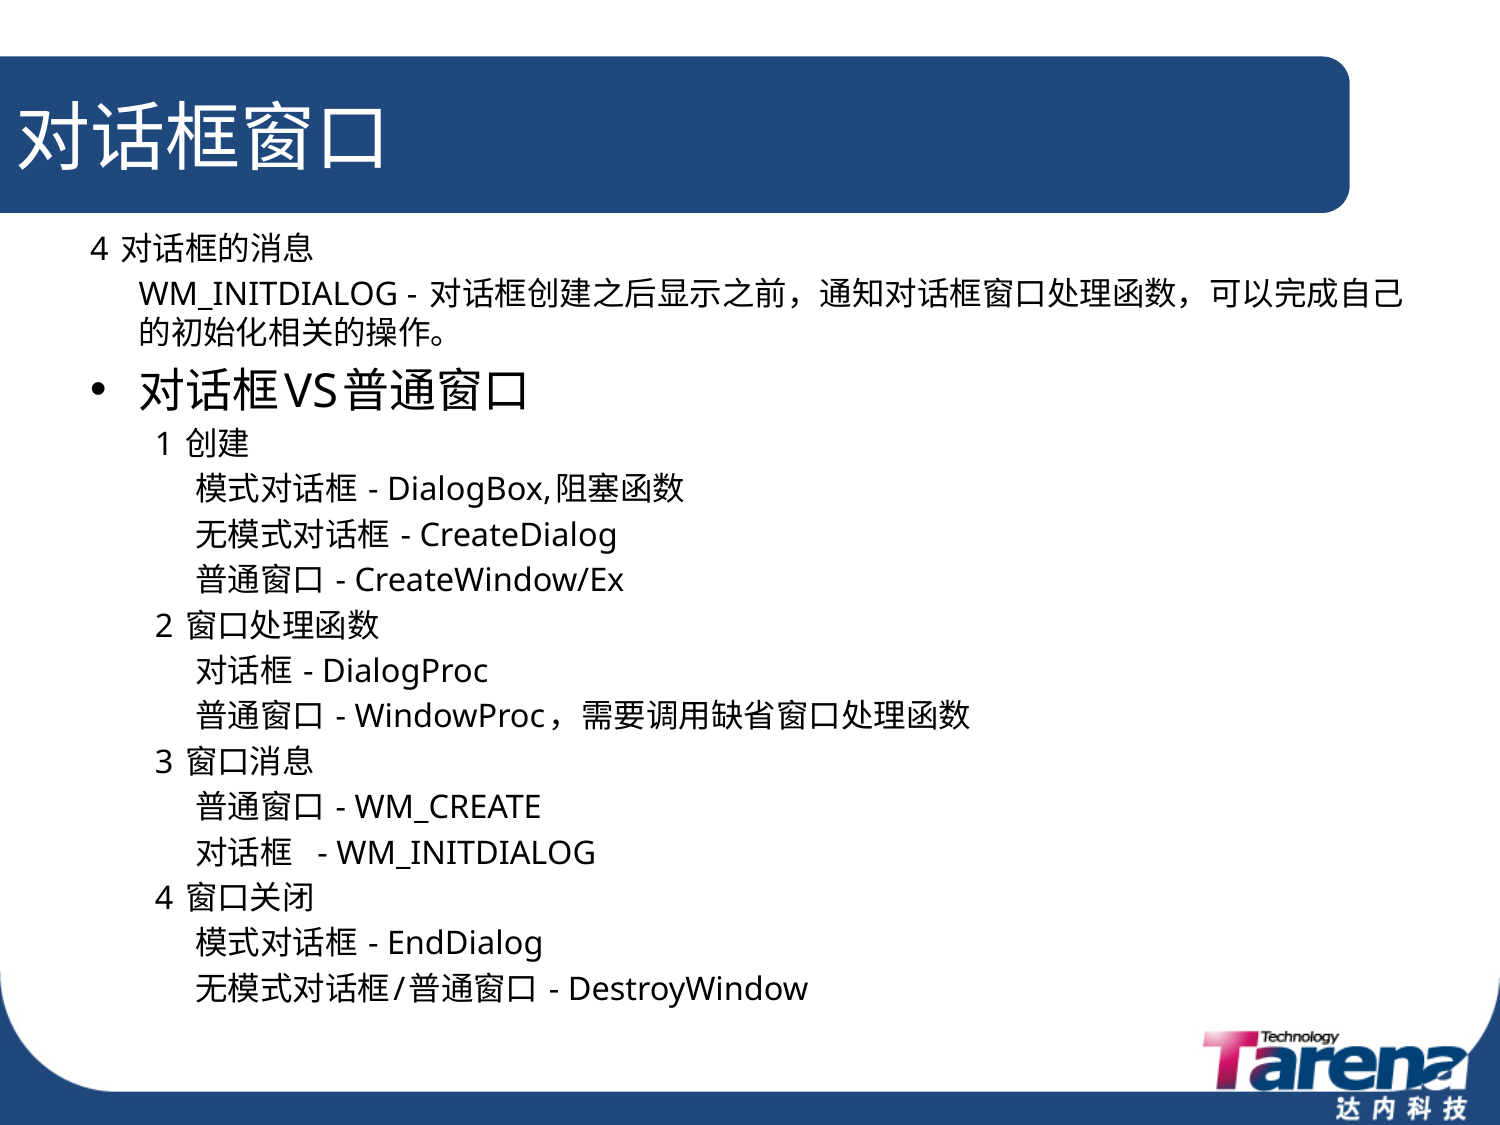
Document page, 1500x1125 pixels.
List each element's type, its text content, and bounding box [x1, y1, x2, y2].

picture [0, 0, 1500, 1125]
title 对话框窗口 [0, 58, 1346, 212]
list 4 对话框的消息 WM_INITDIALOG - 对话框创建之后显示之前，通知对话框窗口处理函数，可以完成自己的初始化相关的操作。 对话框VS普通窗口 1 创建 模式对话框 - DialogBox,阻塞函数 无模式对话框 - CreateDialog 普通窗口 - CreateWindow/Ex 2 窗口处理函数 对话框 - DialogProc 普通窗口 - WindowProc，需要调用缺省窗口处理函数 3 窗口消息 普通窗口 - WM_CREATE 对话框 - WM_INITDIALOG 4 窗口关闭 模式对话框 - EndDialog 无模式对话框/普通窗口 - DestroyWindow [74, 219, 1426, 1024]
